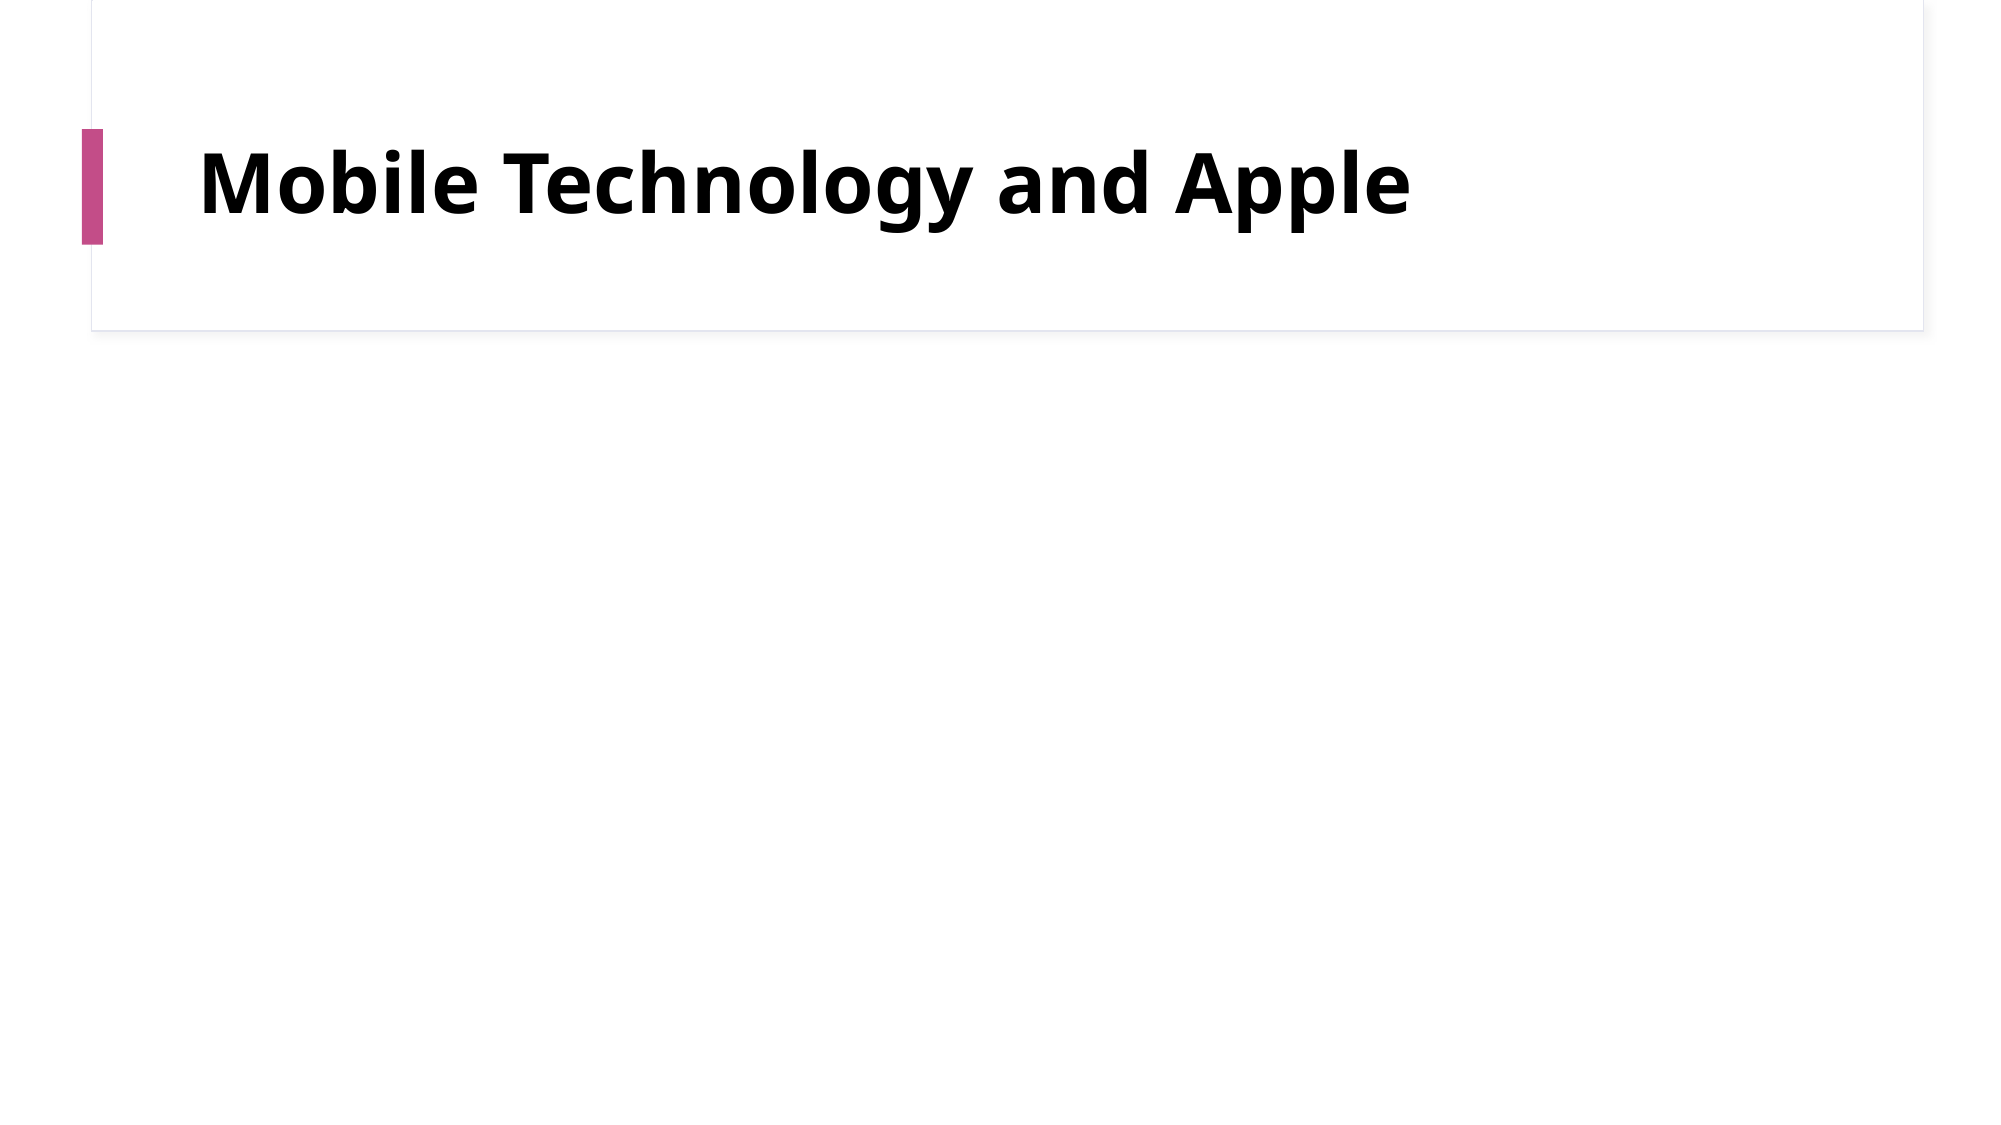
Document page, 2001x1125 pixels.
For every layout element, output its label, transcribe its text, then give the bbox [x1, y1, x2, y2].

title Mobile Technology and Apple [183, 90, 1851, 284]
